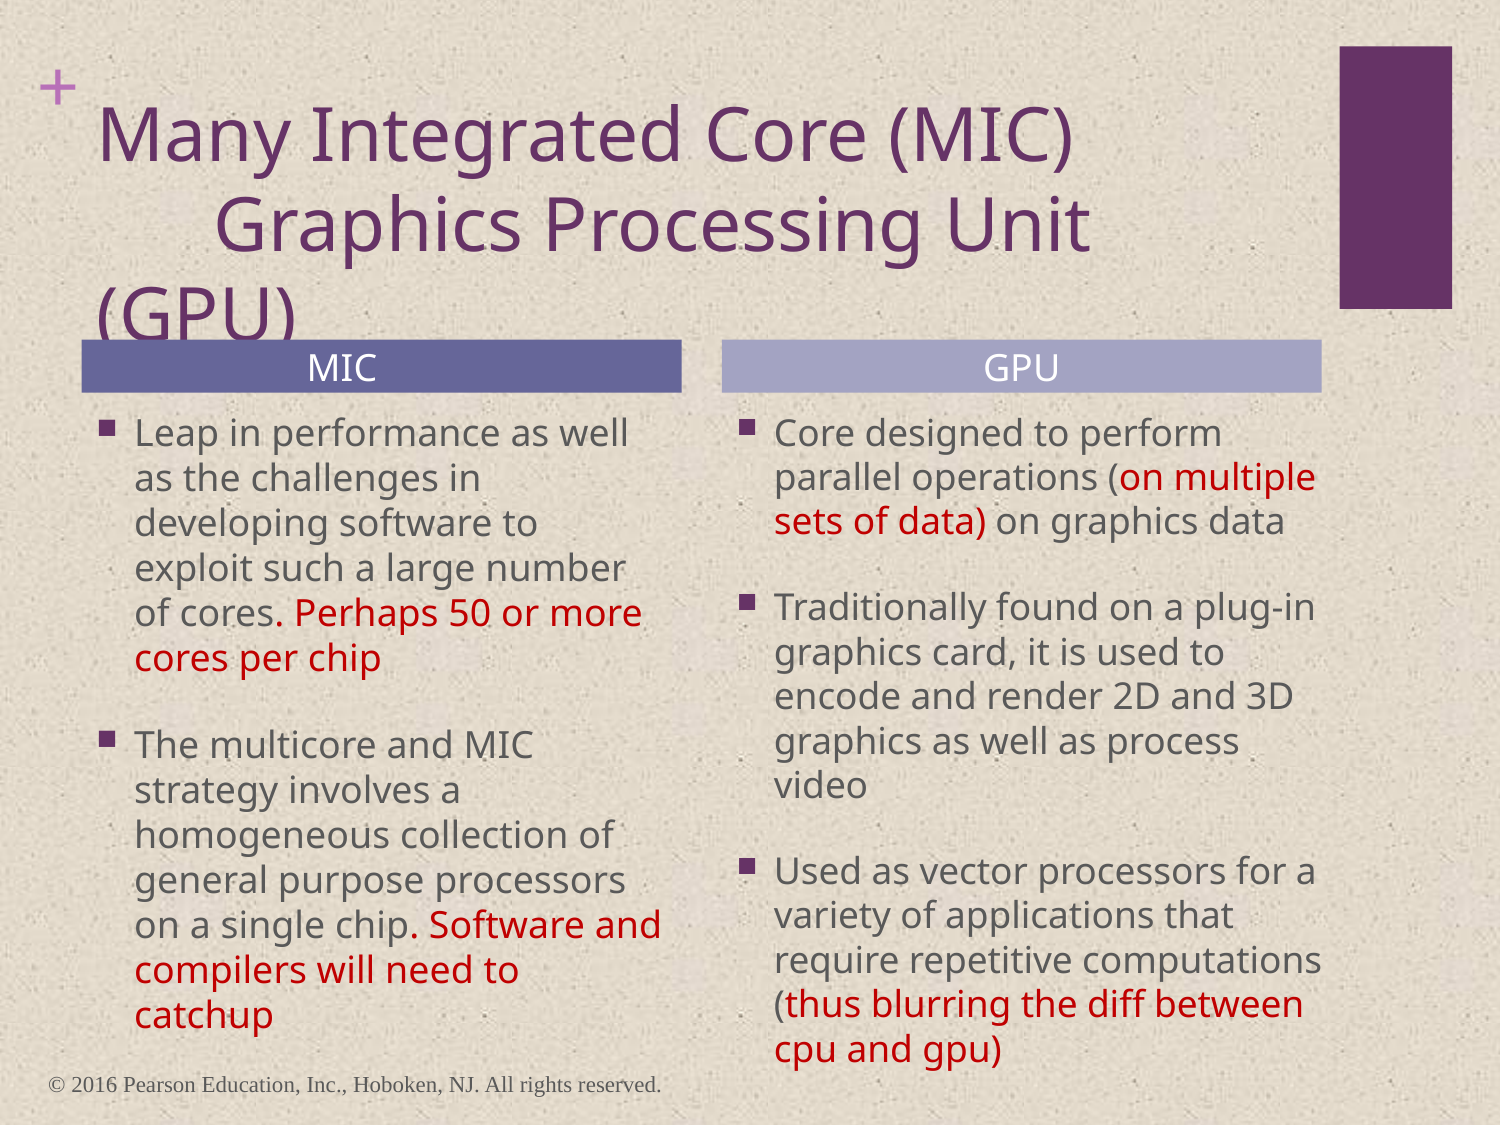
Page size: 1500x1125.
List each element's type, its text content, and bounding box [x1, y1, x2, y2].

list Core designed to perform parallel operations (on multiple sets of data) on graphics data Traditionally found on a plug-in graphics card, it is used to encode and render 2D and 3D graphics as well as process video Used as vector processors for a variety of applications that require repetitive computations (thus blurring the diff between cpu and gpu) [721, 401, 1338, 1088]
footer © 2016 Pearson Education, Inc., Hoboken, NJ. All rights reserved. [33, 1053, 1038, 1114]
picture [0, 0, 1500, 1125]
list GPU [721, 339, 1322, 393]
title Many Integrated Core (MIC) Graphics Processing Unit (GPU) [81, 79, 1322, 300]
list MIC [81, 339, 682, 393]
list Leap in performance as well as the challenges in developing software to exploit such a large number of cores. Perhaps 50 or more cores per chip The multicore and MIC strategy involves a homogeneous collection of general purpose processors on a single chip. Software and compilers will need to catchup [81, 401, 682, 1005]
